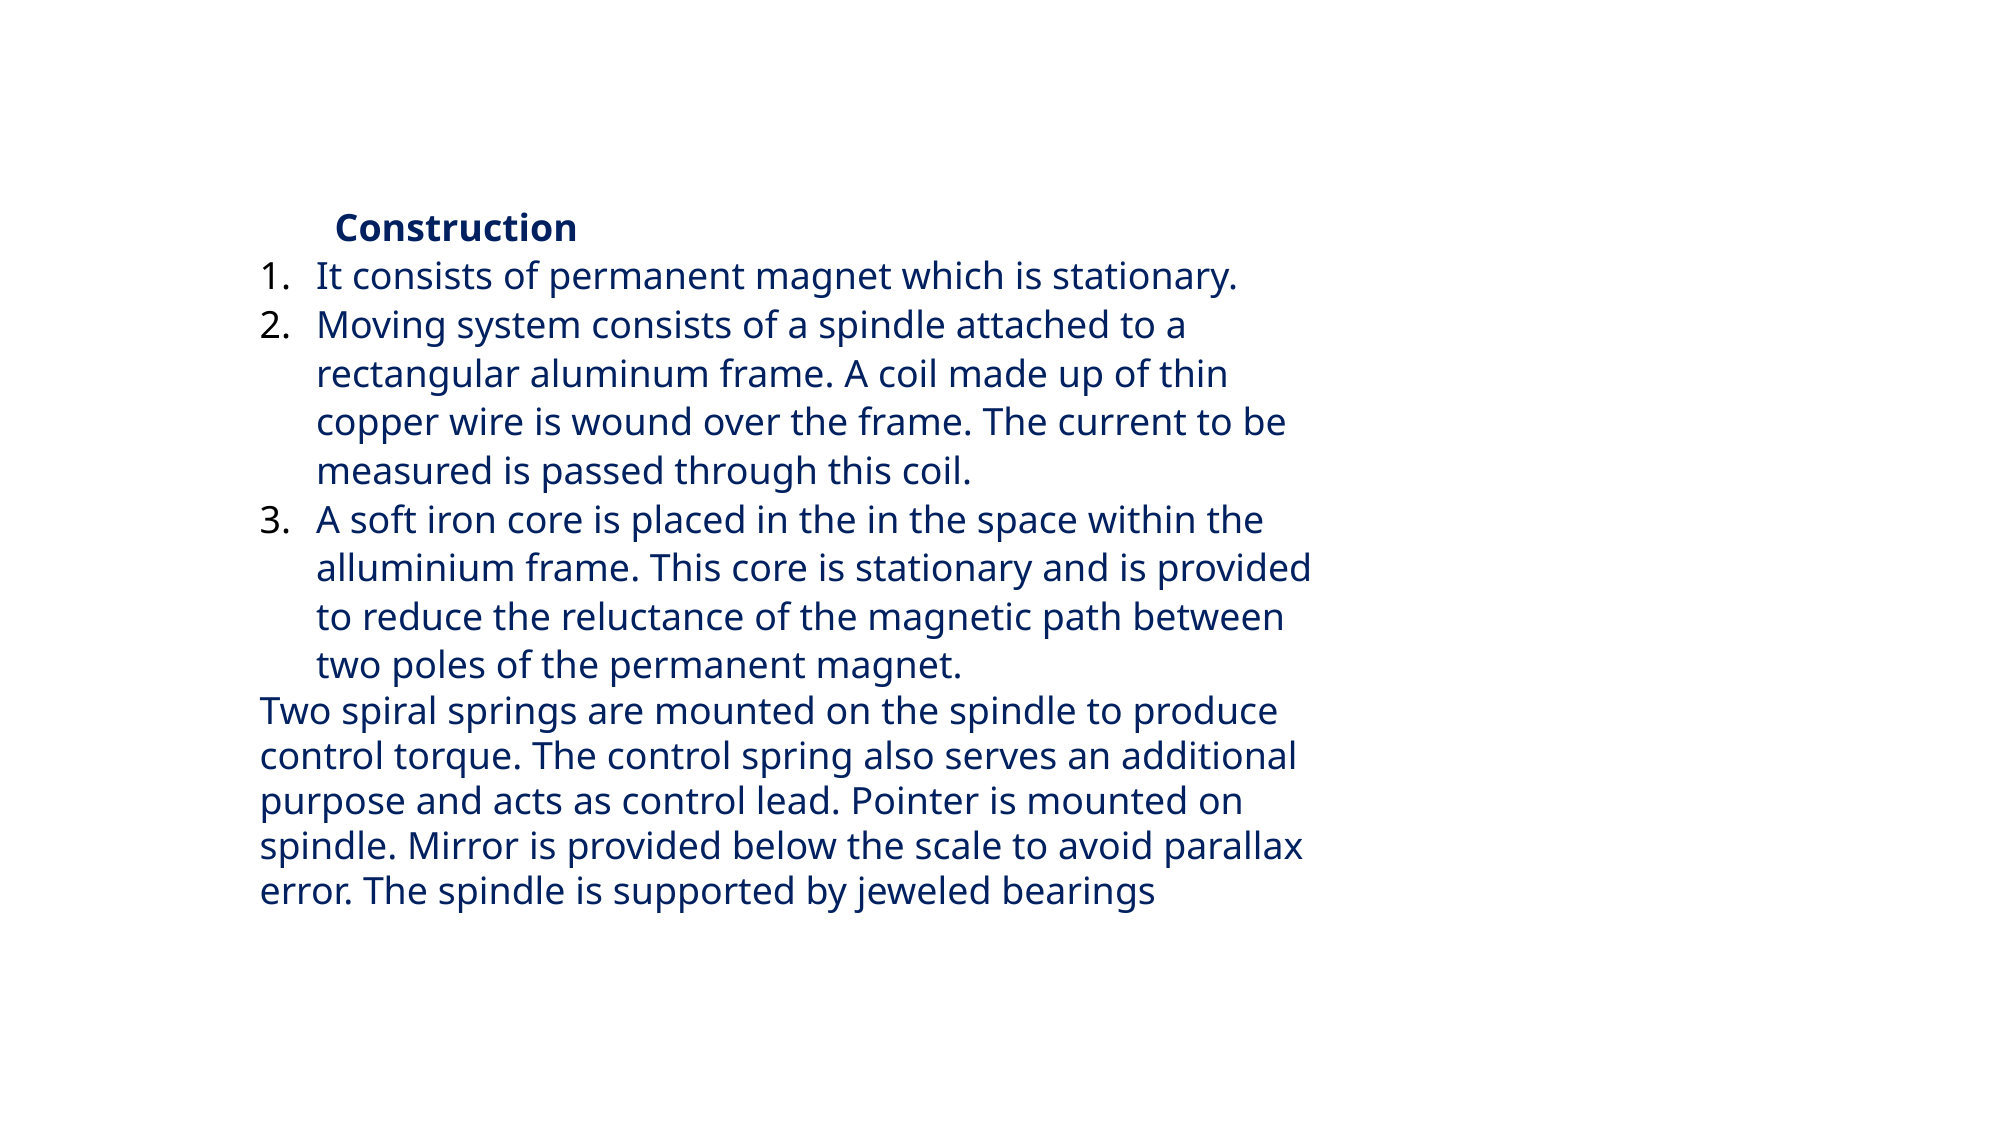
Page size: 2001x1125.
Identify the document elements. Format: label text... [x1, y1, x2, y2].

text_box Construction It consists of permanent magnet which is stationary. Moving system consists of a spindle attached to a rectangular aluminum frame. A coil made up of thin copper wire is wound over the frame. The current to be measured is passed through this coil. A soft iron core is placed in the in the space within the alluminium frame. This core is stationary and is provided to reduce the reluctance of the magnetic path between two poles of the permanent magnet. Two spiral springs are mounted on the spindle to produce control torque. The control spring also serves an additional purpose and acts as control lead. Pointer is mounted on spindle. Mirror is provided below the scale to avoid parallax error. The spindle is supported by jeweled bearings [244, 192, 1784, 920]
